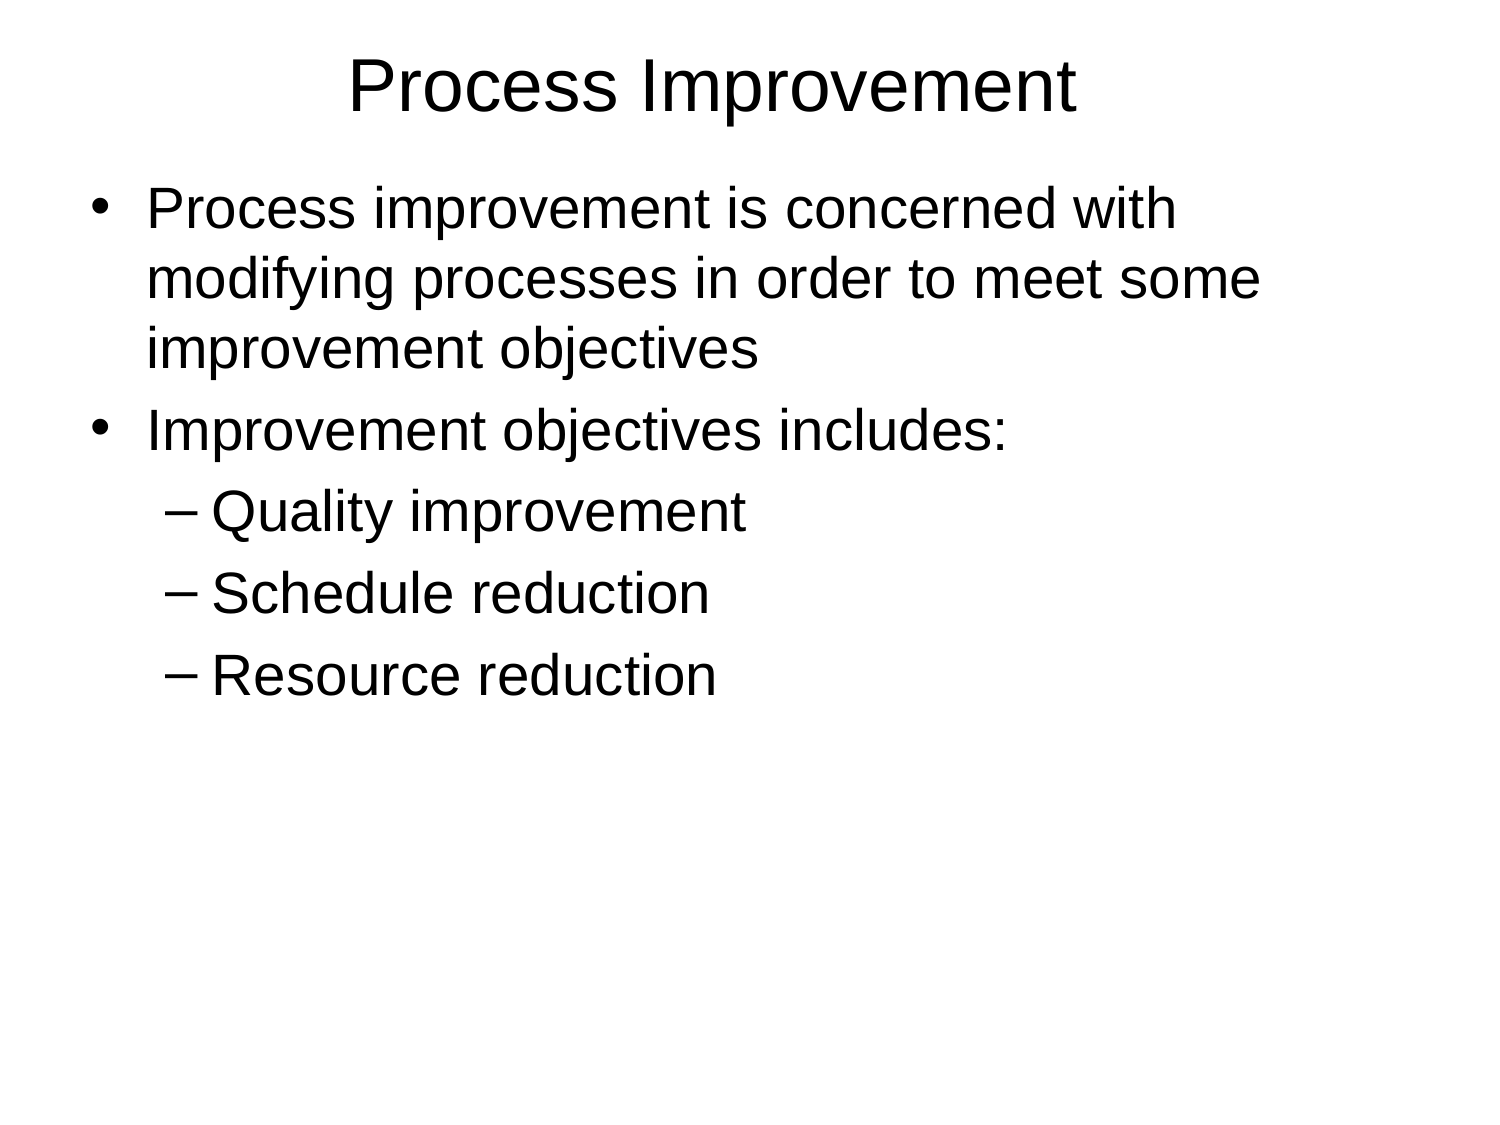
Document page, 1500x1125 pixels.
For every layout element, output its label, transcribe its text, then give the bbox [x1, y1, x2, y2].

title Process Improvement [0, 0, 1425, 163]
list Process improvement is concerned with modifying processes in order to meet some improvement objectives Improvement objectives includes: Quality improvement Schedule reduction Resource reduction [75, 162, 1425, 1005]
